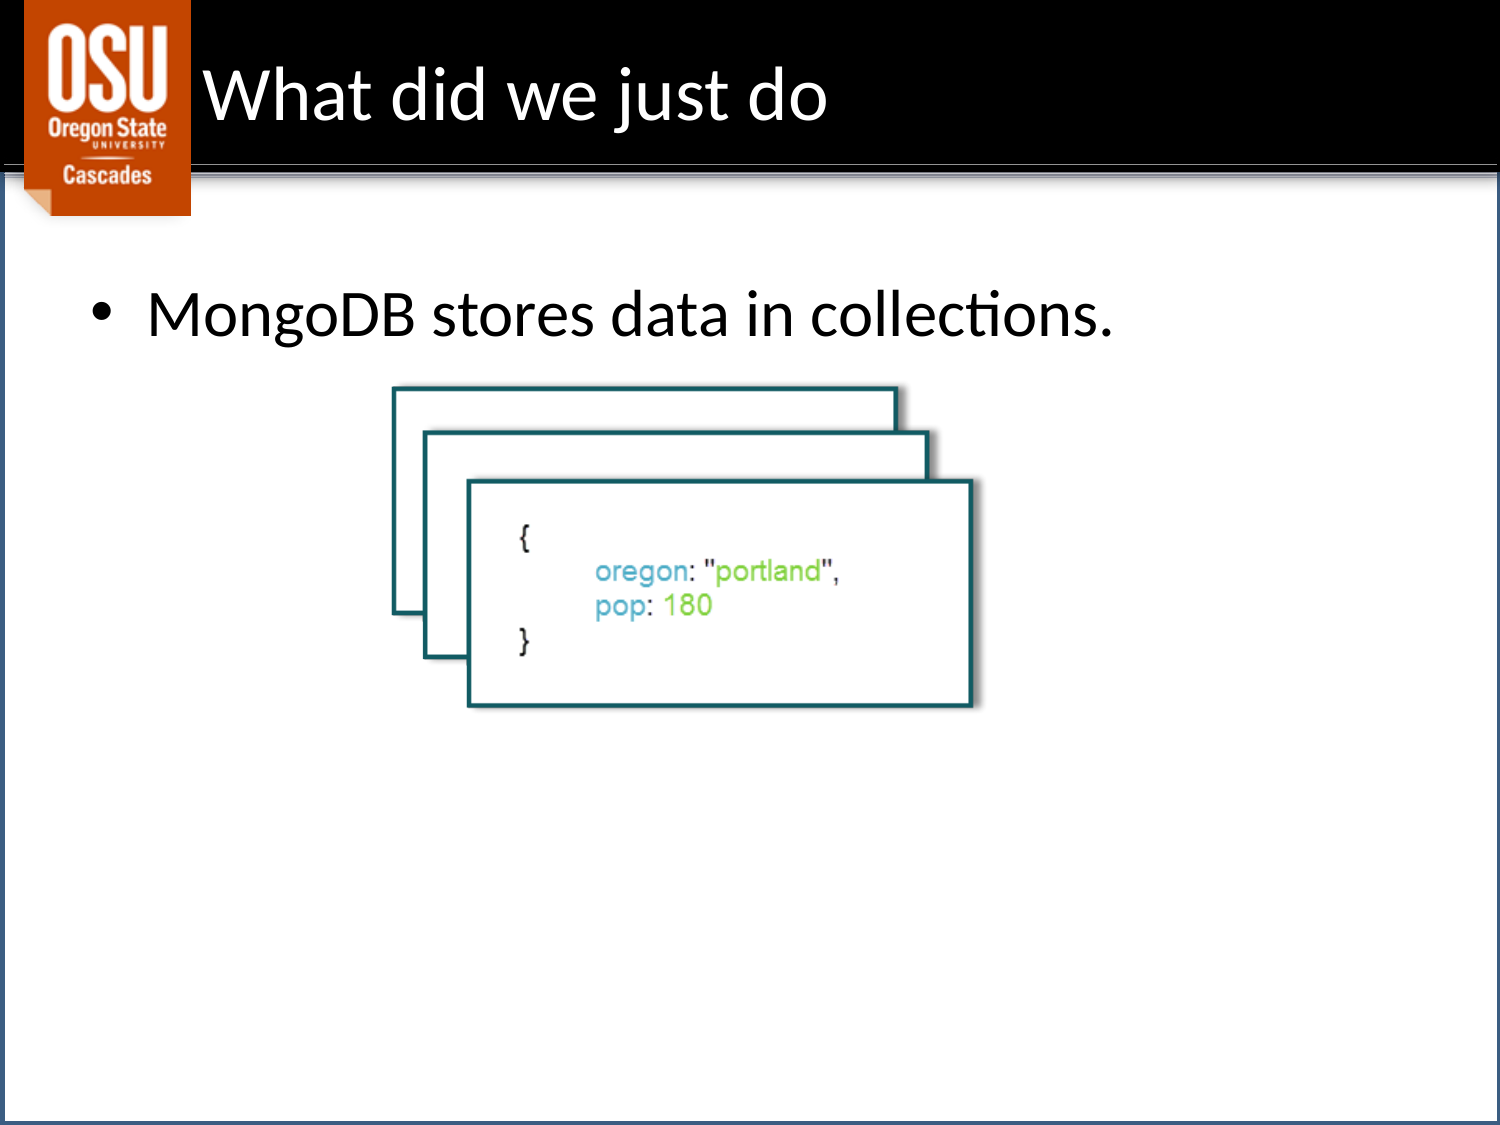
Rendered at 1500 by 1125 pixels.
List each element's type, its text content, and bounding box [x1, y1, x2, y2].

title What did we just do [187, 0, 1425, 184]
list MongoDB stores data in collections. [75, 262, 1425, 375]
picture [0, 0, 1500, 1125]
